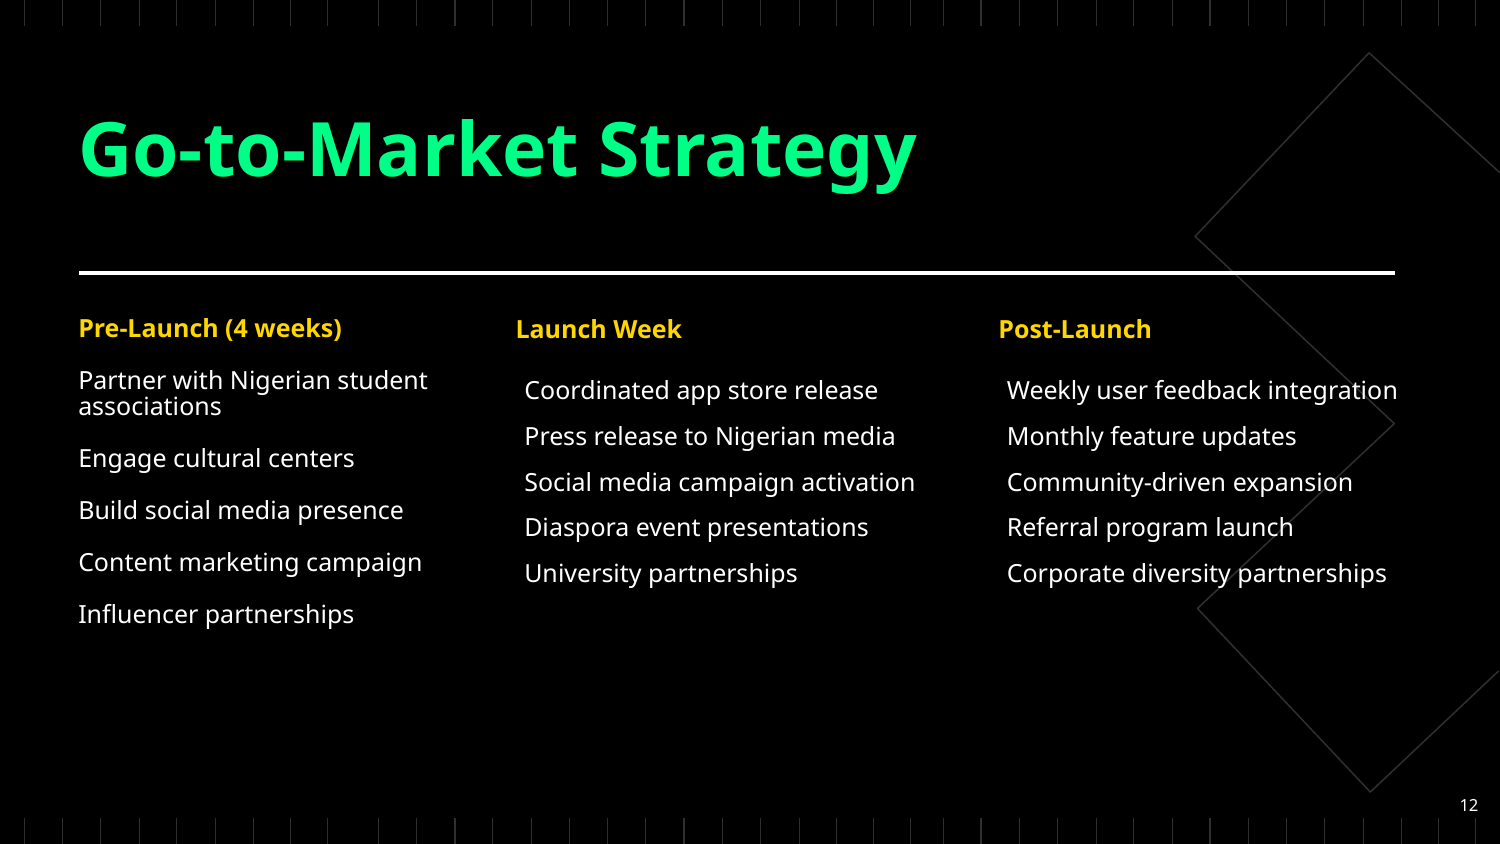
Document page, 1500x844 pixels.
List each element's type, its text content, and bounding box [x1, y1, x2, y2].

title Go-to-Market Strategy [63, 86, 1396, 258]
text_box Launch Week Coordinated app store release Press release to Nigerian media Social media campaign activation Diaspora event presentations University partnerships [500, 306, 983, 595]
text_box Post-Launch Weekly user feedback integration Monthly feature updates Community-driven expansion Referral program launch Corporate diversity partnerships [983, 306, 1418, 595]
slide_number ‹#› [1403, 779, 1494, 844]
title Pre-Launch (4 weeks) Partner with Nigerian student associations Engage cultural centers Build social media presence Content marketing campaign Influencer partnerships [63, 301, 517, 755]
